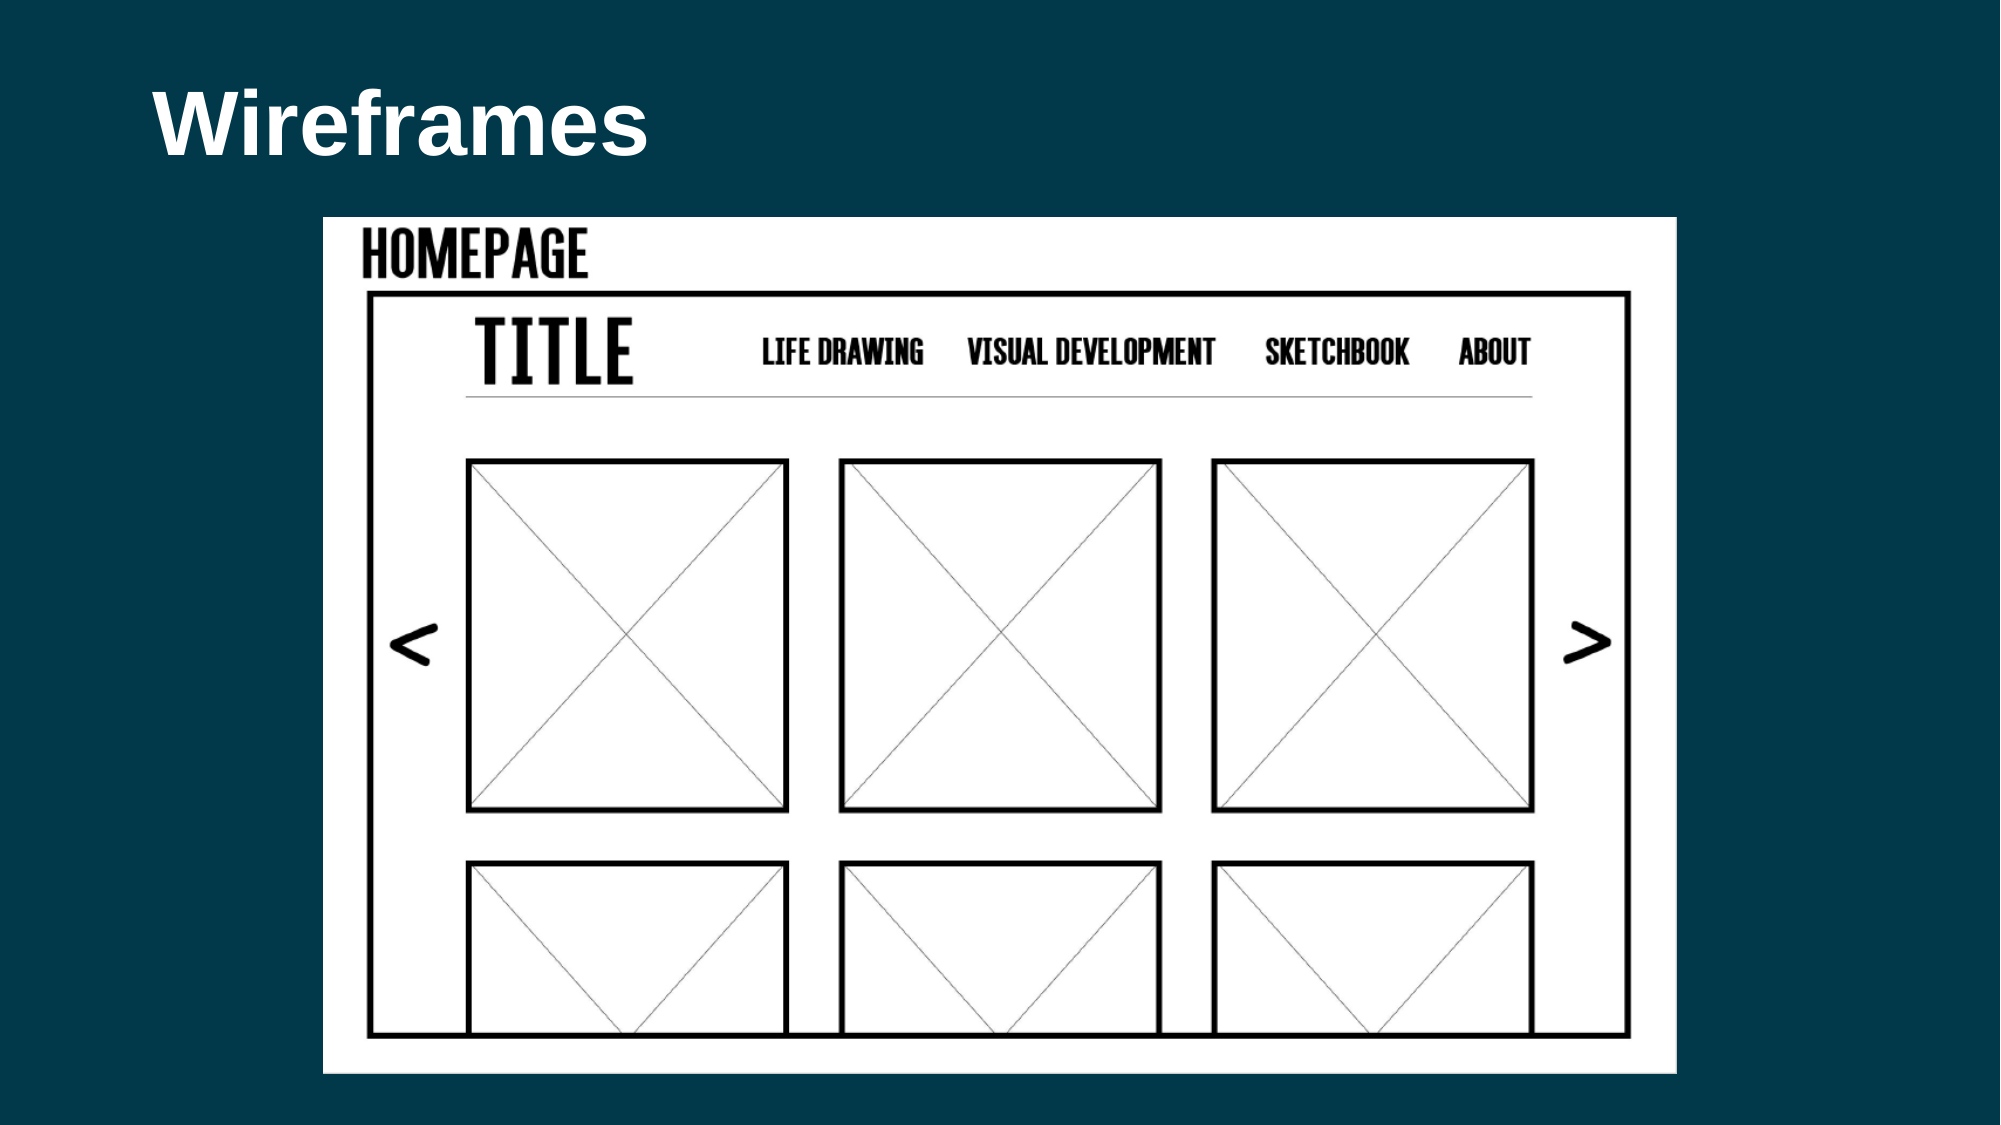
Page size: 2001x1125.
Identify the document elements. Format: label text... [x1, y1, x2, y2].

picture [324, 218, 1676, 1073]
title Wireframes [137, 17, 1863, 235]
